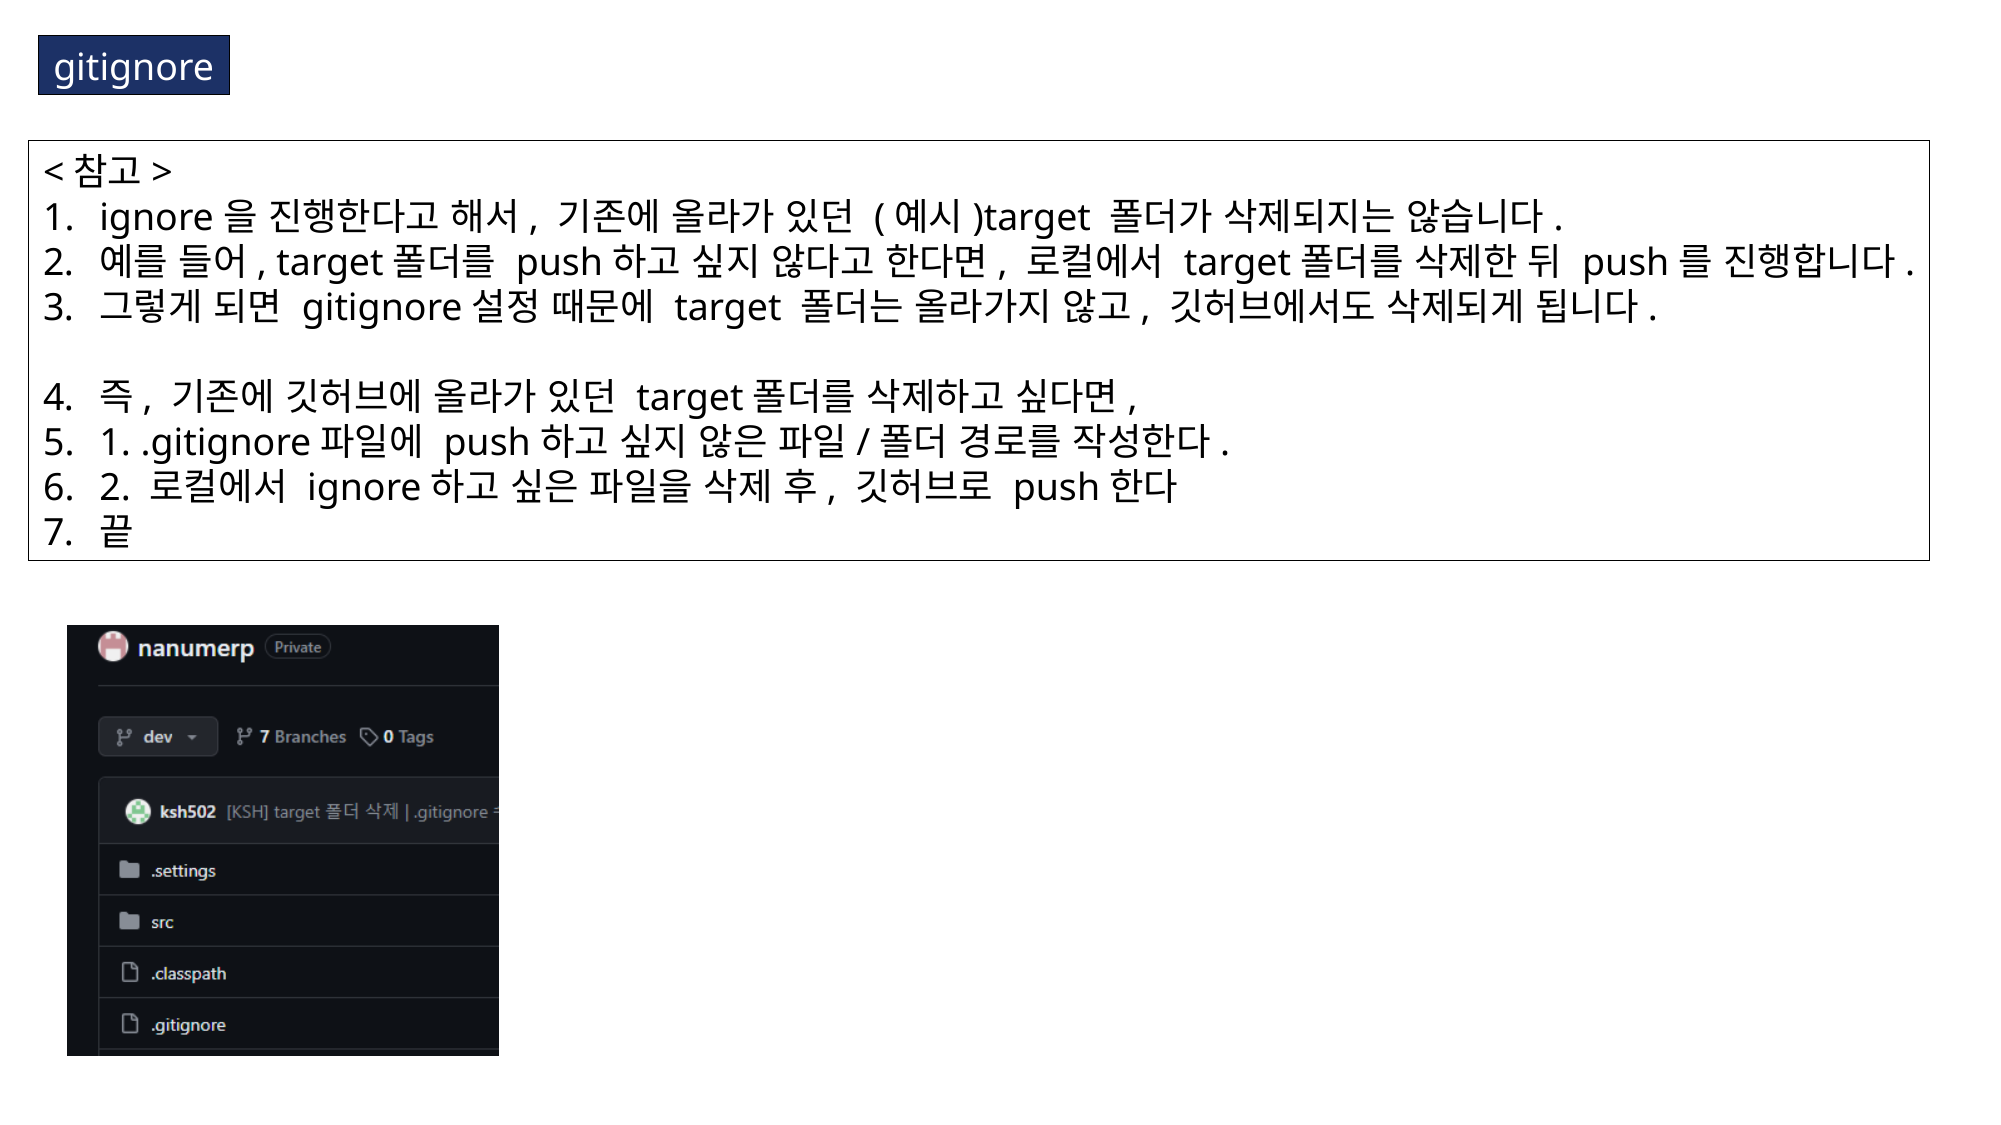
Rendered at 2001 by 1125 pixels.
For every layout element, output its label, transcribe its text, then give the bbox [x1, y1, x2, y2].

text_box <참고> ignore을 진행한다고 해서, 기존에 올라가 있던 (예시)target 폴더가 삭제되지는 않습니다. 예를 들어, target폴더를 push하고 싶지 않다고 한다면, 로컬에서 target폴더를 삭제한 뒤 push를 진행합니다. 그렇게 되면 gitignore설정 때문에 target 폴더는 올라가지 않고, 깃허브에서도 삭제되게 됩니다. 즉, 기존에 깃허브에 올라가 있던 target폴더를 삭제하고 싶다면, 1. .gitignore파일에 push하고 싶지 않은 파일/폴더 경로를 작성한다. 2. 로컬에서 ignore하고 싶은 파일을 삭제 후, 깃허브로 push한다 끝 [28, 140, 1930, 561]
picture [67, 625, 499, 1056]
text_box gitignore [38, 35, 230, 95]
